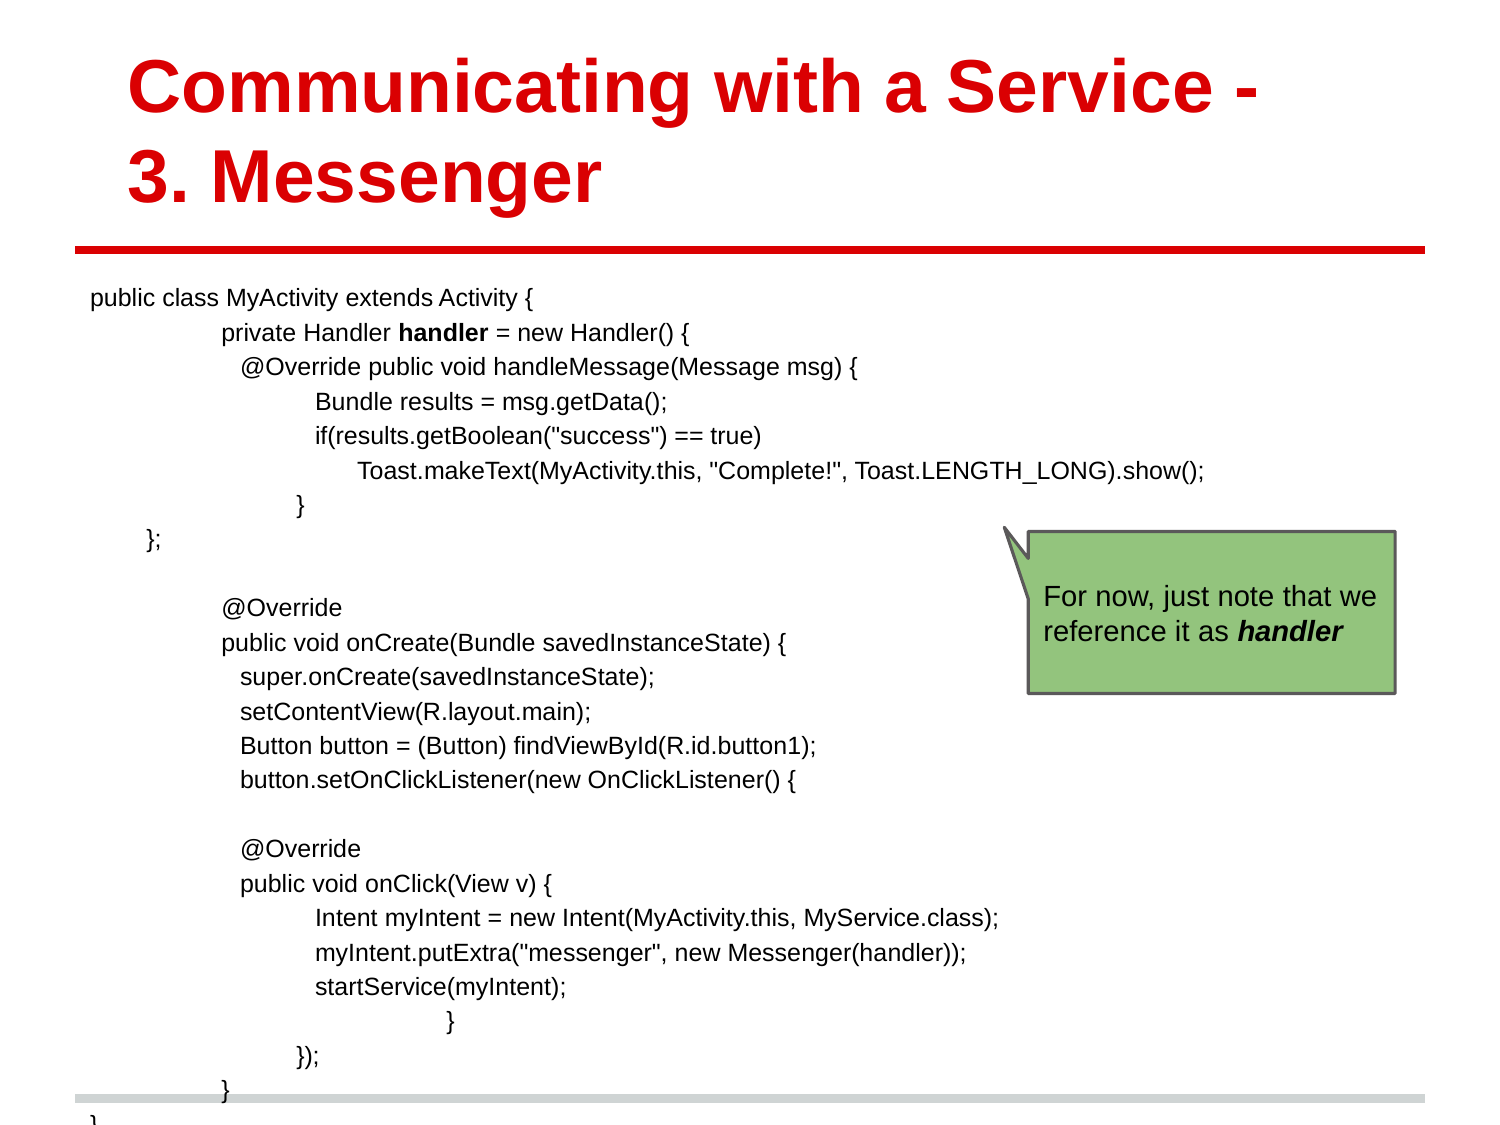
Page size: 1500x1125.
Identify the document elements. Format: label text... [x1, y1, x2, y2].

list public class MyActivity extends Activity { private Handler handler = new Handler() { @Override public void handleMessage(Message msg) { Bundle results = msg.getData(); if(results.getBoolean("success") == true) Toast.makeText(MyActivity.this, "Complete!", Toast.LENGTH_LONG).show(); } }; @Override public void onCreate(Bundle savedInstanceState) { super.onCreate(savedInstanceState); setContentView(R.layout.main); Button button = (Button) findViewById(R.id.button1); button.setOnClickListener(new OnClickListener() { @Override public void onClick(View v) { Intent myIntent = new Intent(MyActivity.this, MyService.class); myIntent.putExtra("messenger", new Messenger(handler)); startService(myIntent); } }); } } [75, 262, 1425, 1078]
title Communicating with a Service - 3. Messenger [75, 45, 1425, 233]
text_box For now, just note that we reference it as handler [1004, 527, 1396, 694]
